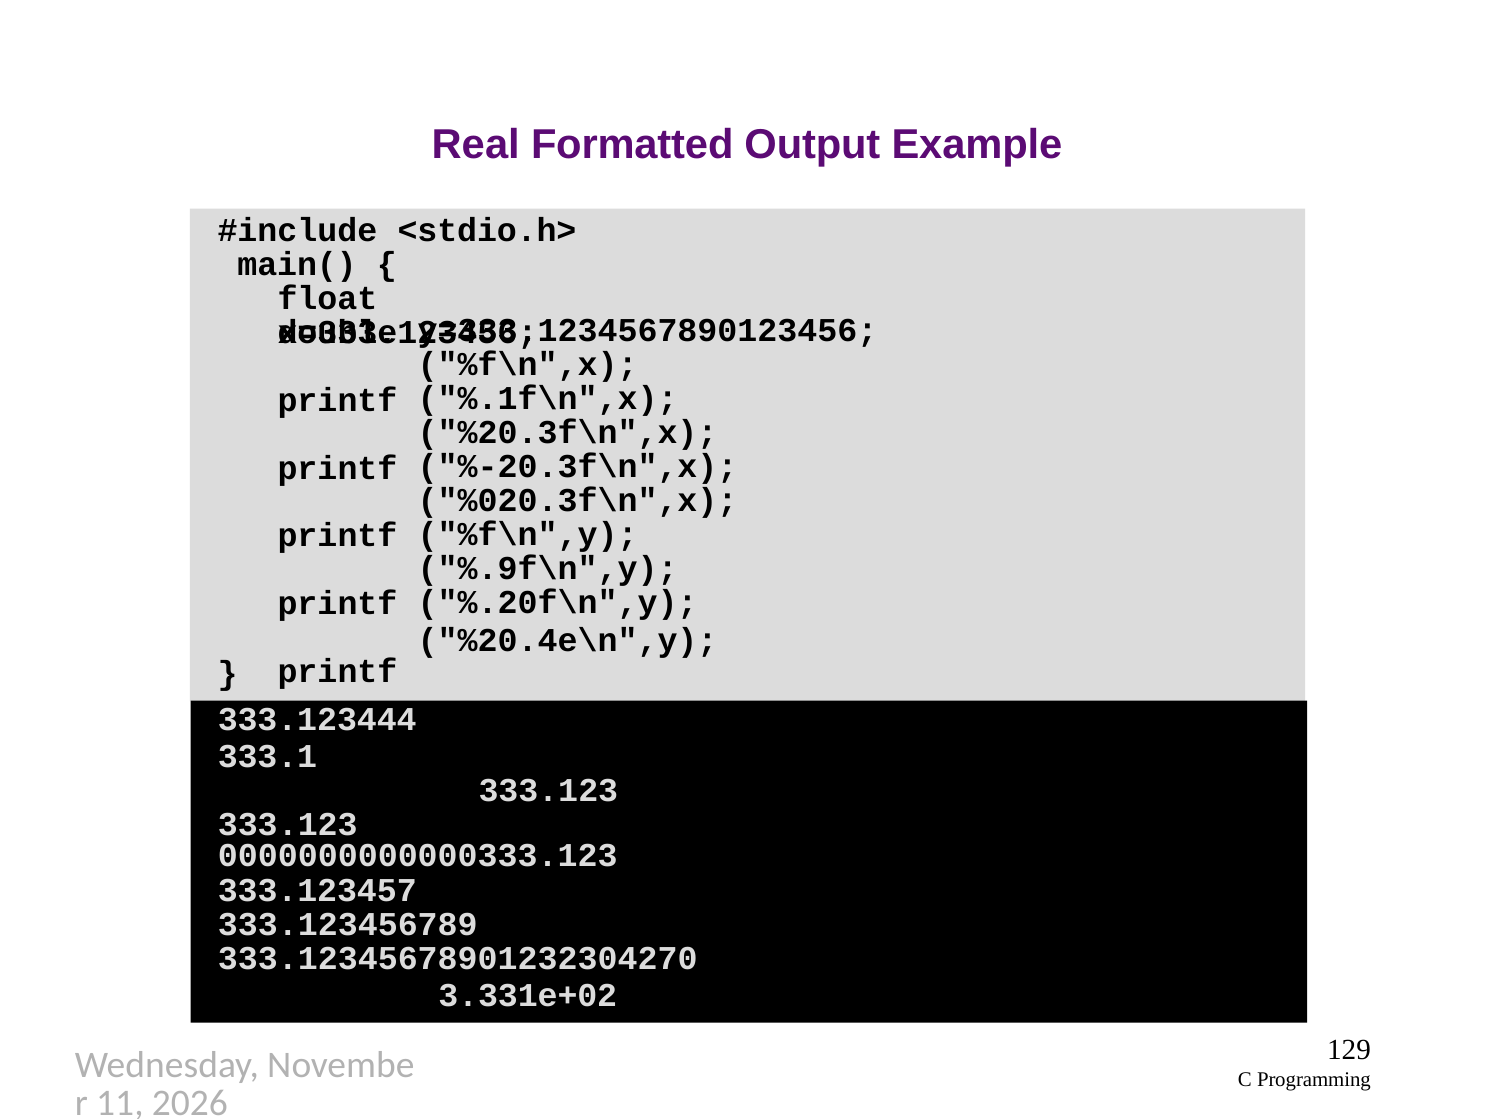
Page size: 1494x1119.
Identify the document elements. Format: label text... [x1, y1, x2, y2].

text_box } [215, 651, 240, 692]
text_box 333.123 [476, 768, 621, 809]
slide_number 129 C Programming [1235, 1034, 1376, 1119]
text_box [190, 700, 1308, 1023]
text_box double printf printf printf printf printf printf printf printf printf [275, 316, 400, 700]
text_box #include <stdio.h> main() { float x=333.123456; [215, 214, 661, 351]
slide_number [74, 1040, 419, 1097]
text_box 333.123444 333.1 333.123 [215, 700, 421, 836]
text_box y=333.1234567890123456; ("%f\n",x); ("%.1f\n",x); ("%20.3f\n",x); ("%-20.3f\n",x); ("%020.3f\n",x); ("%f\n",y); ("%.9f\n",y); ("%.20f\n",y); ("%20.4e\n",y); [415, 310, 881, 658]
text_box [189, 208, 1306, 702]
text_box 0000000000000333.123 333.123457 333.123456789 333.12345678901232304270 3.331e+02 [215, 836, 702, 1014]
title Real Formatted Output Example [200, 116, 1294, 208]
